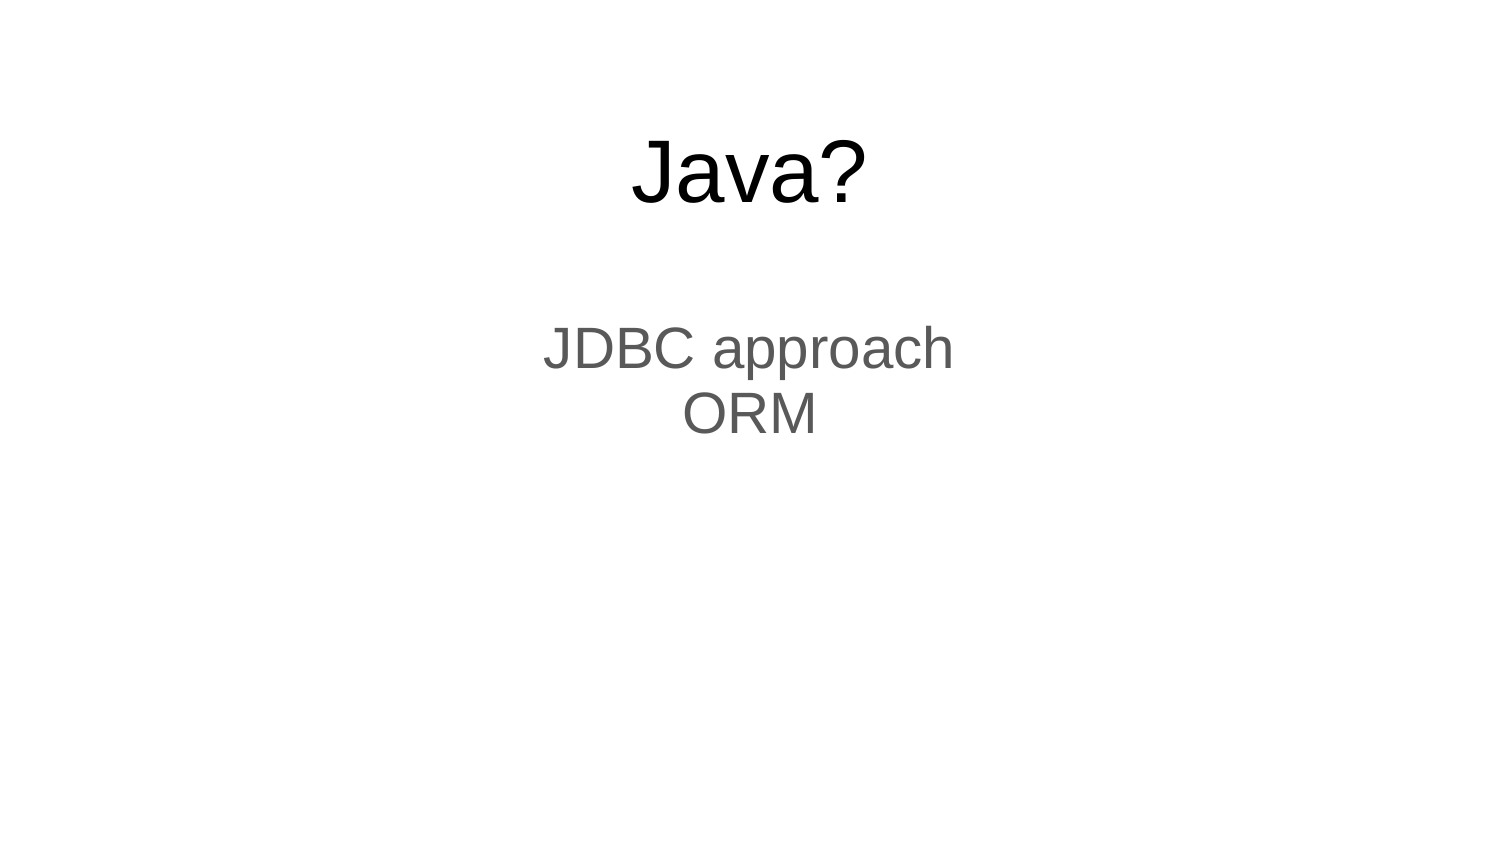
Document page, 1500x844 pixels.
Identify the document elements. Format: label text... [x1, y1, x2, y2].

subtitle JDBC approach ORM [51, 300, 1449, 595]
title Java? [51, 106, 1449, 237]
